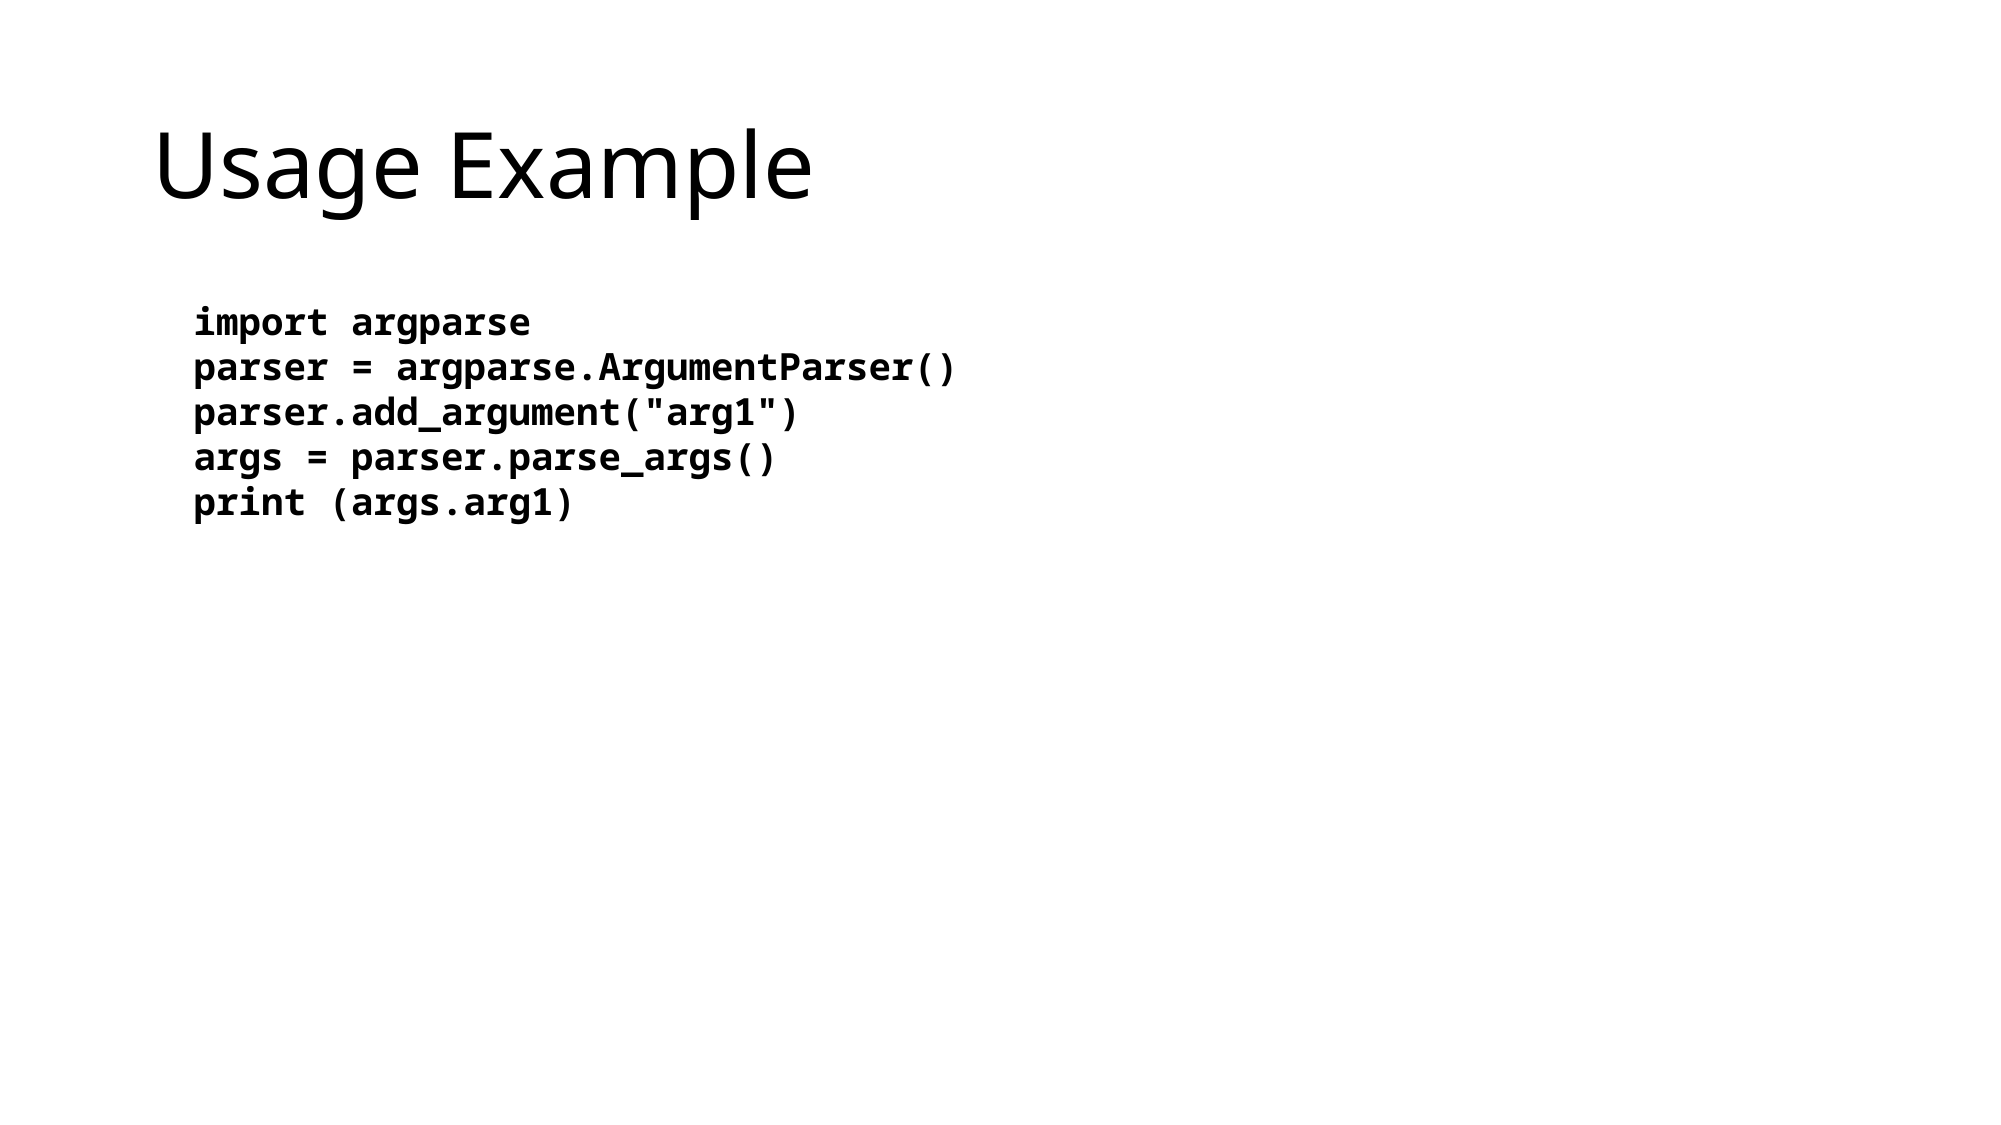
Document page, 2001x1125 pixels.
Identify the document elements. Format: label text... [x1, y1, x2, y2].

title Usage Example [137, 59, 1863, 278]
text_box import argparse parser = argparse.ArgumentParser() parser.add_argument("arg1") args = parser.parse_args() print (args.arg1) [178, 290, 1043, 531]
